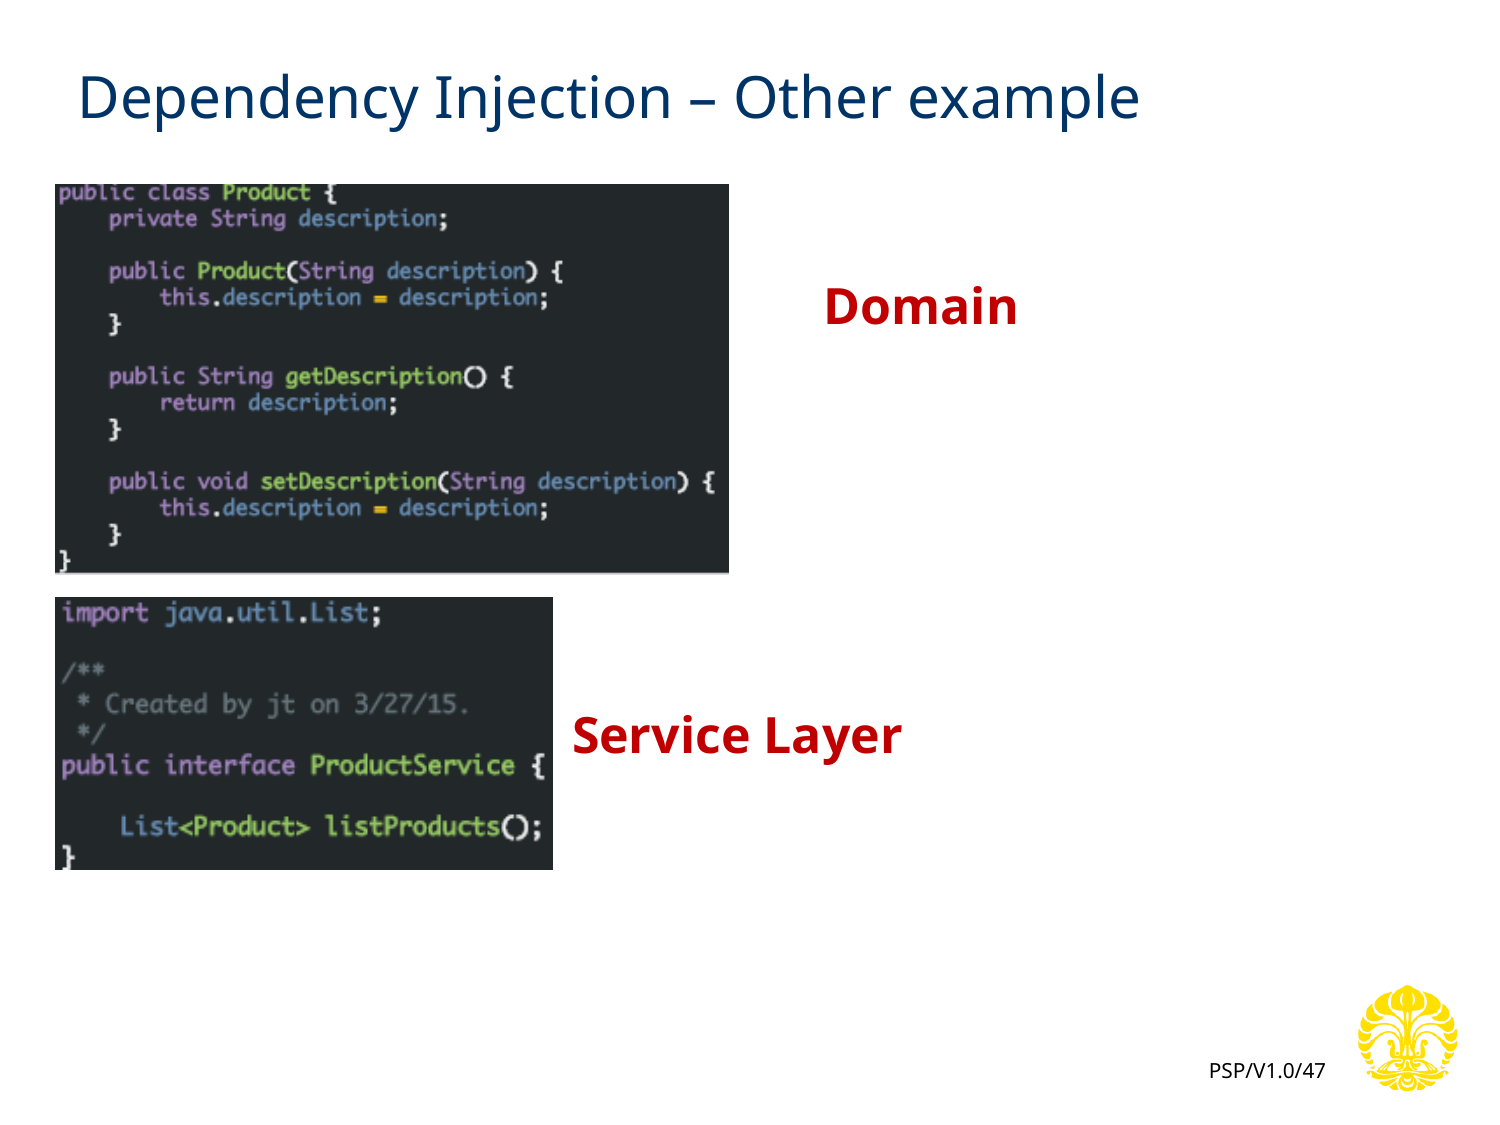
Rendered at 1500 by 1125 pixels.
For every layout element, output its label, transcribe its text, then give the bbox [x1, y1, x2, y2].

picture [55, 184, 730, 575]
text_box Service Layer [557, 695, 983, 771]
text_box Domain [809, 267, 1235, 342]
picture [55, 597, 553, 870]
title Dependency Injection – Other example [62, 51, 1402, 138]
